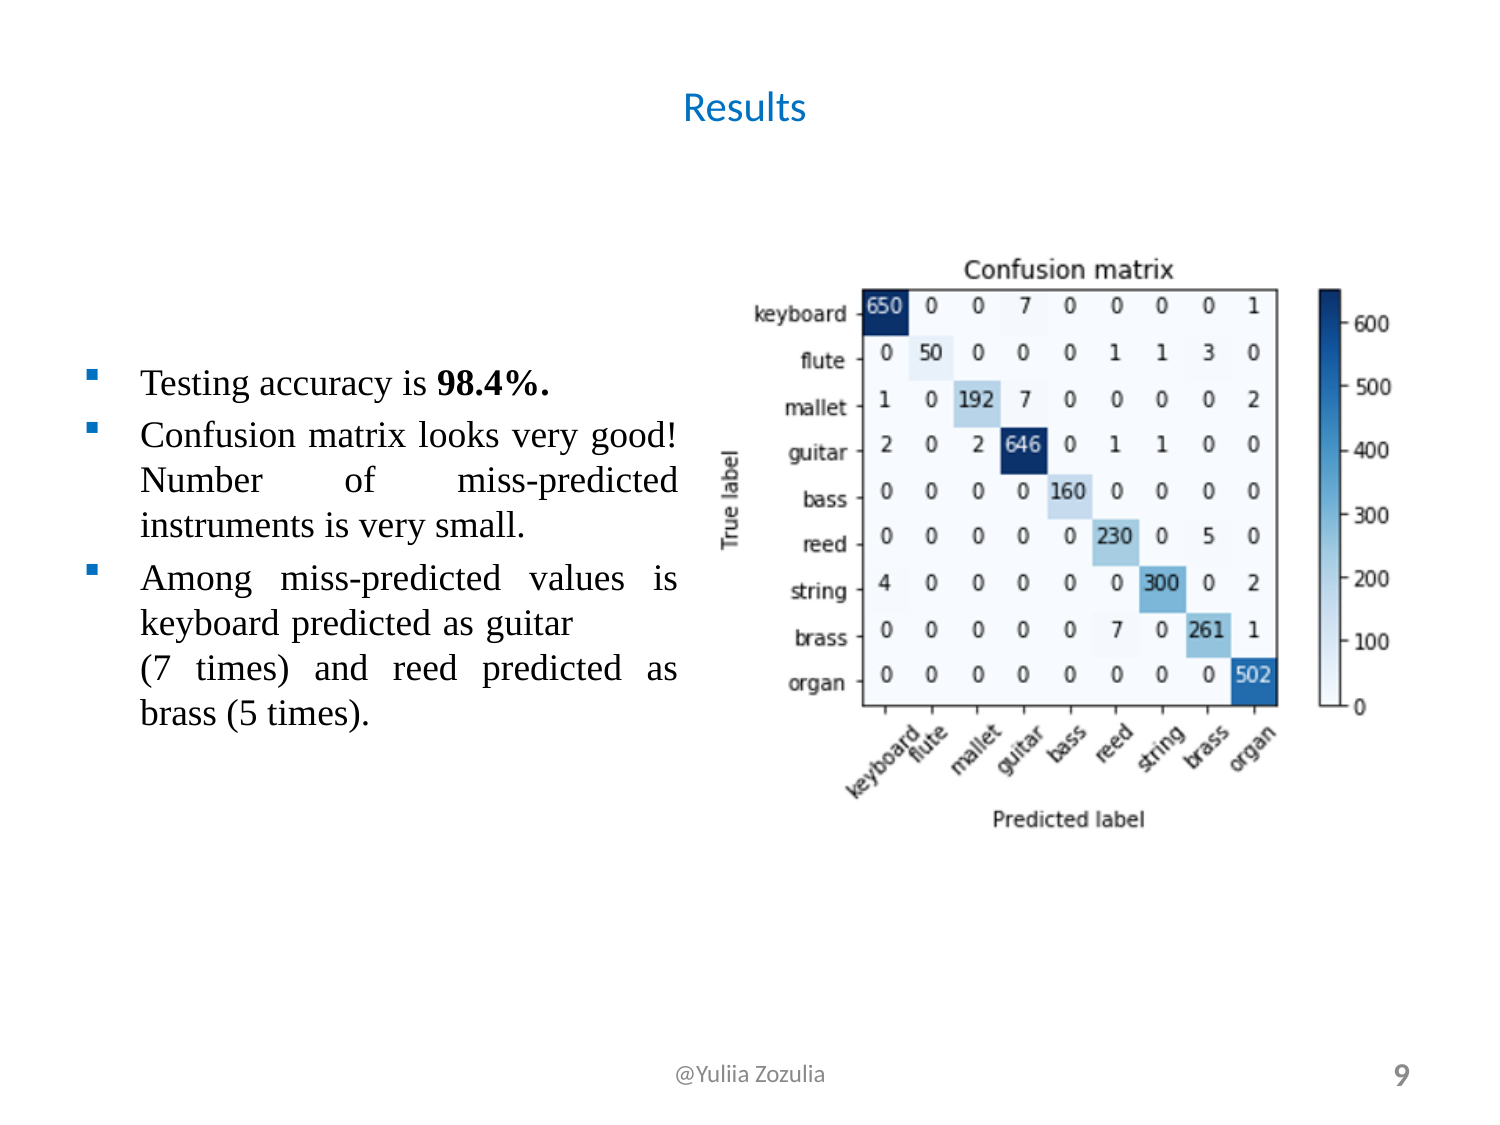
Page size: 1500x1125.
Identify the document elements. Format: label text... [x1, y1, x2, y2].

slide_number 9 [1074, 1042, 1425, 1103]
title Results [75, 19, 1425, 138]
footer @Yuliia Zozulia [512, 1042, 988, 1103]
list Testing accuracy is 98.4%. Confusion matrix looks very good! Number of miss-predicted instruments is very small. Among miss-predicted values is keyboard predicted as guitar (7 times) and reed predicted as brass (5 times). [68, 350, 688, 775]
picture [693, 237, 1426, 852]
